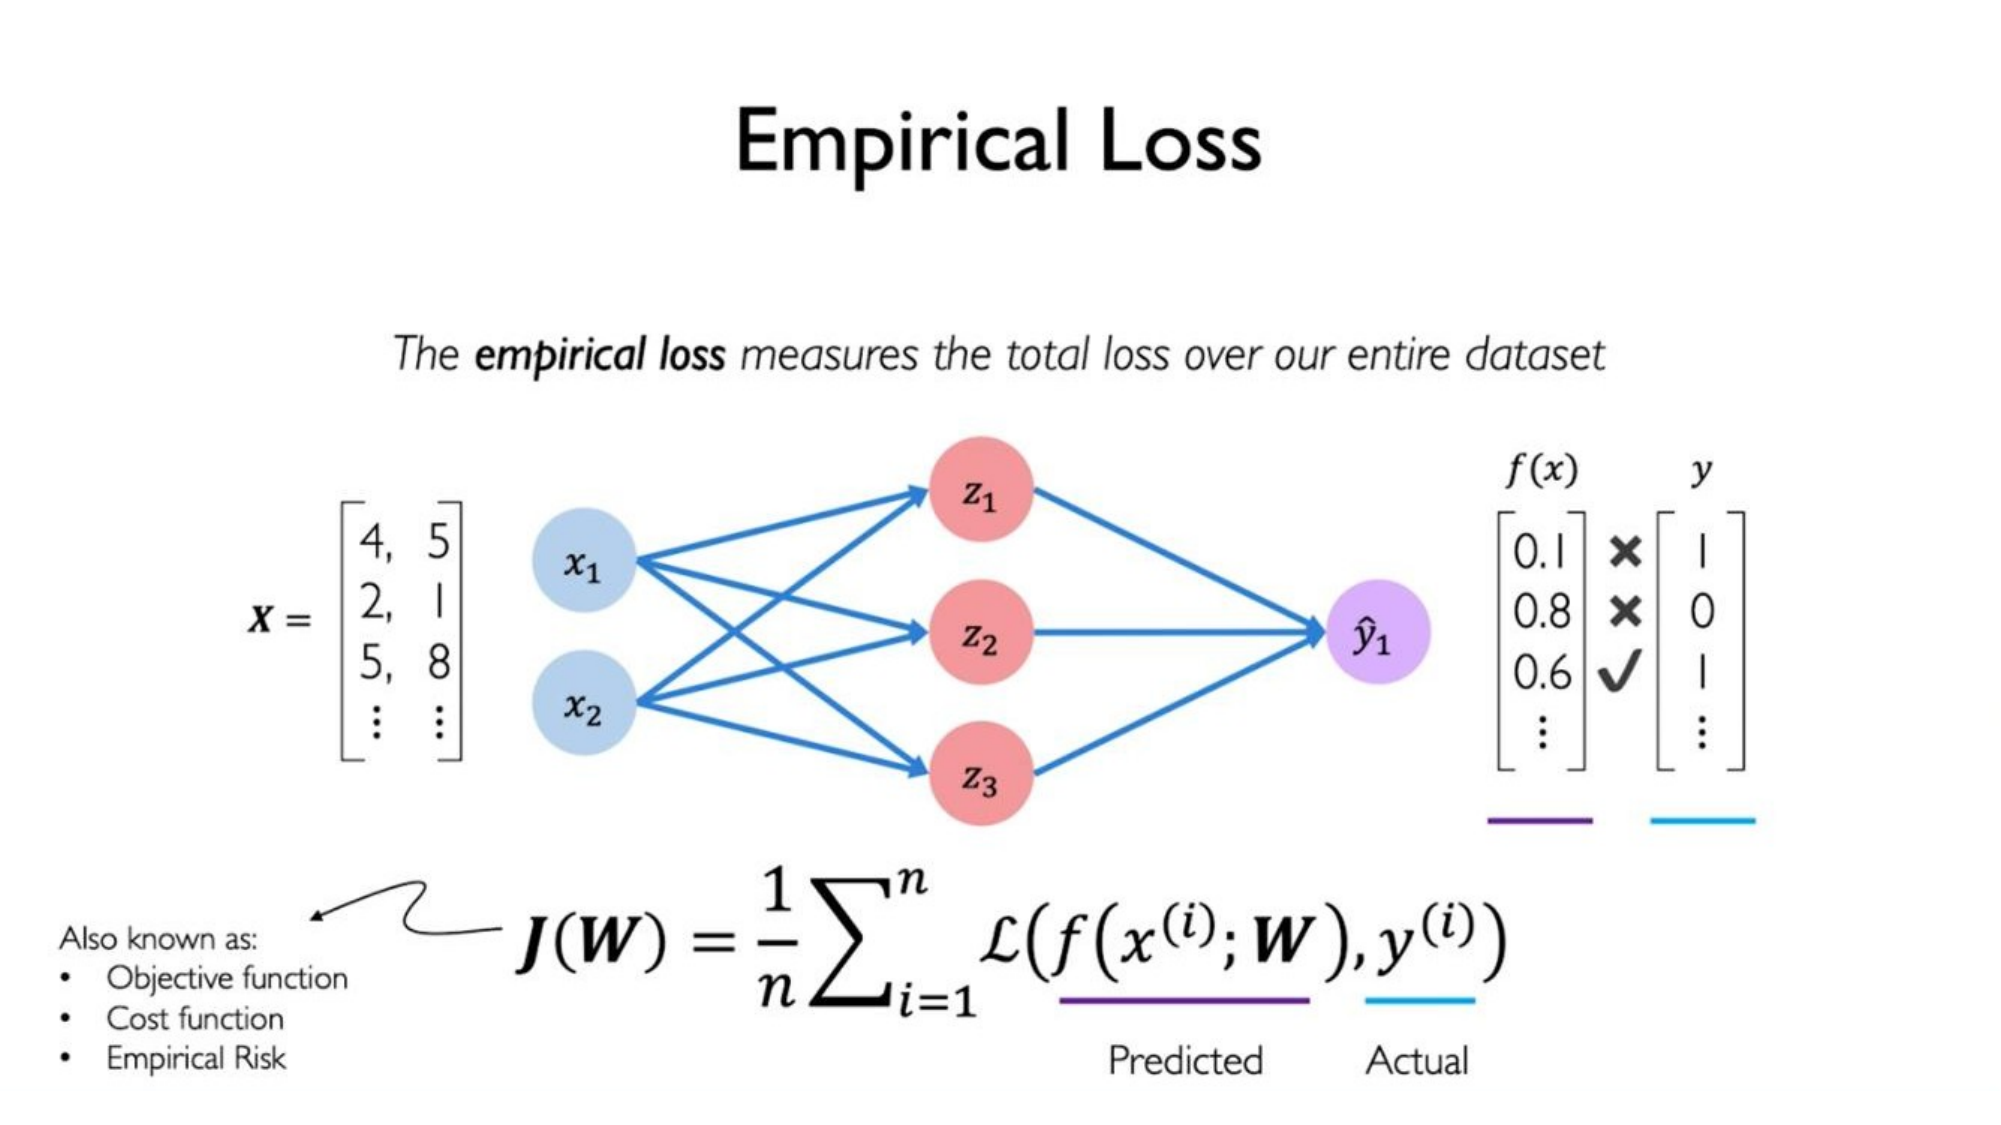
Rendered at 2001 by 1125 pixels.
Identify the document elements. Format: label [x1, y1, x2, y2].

picture [0, 103, 2000, 1091]
